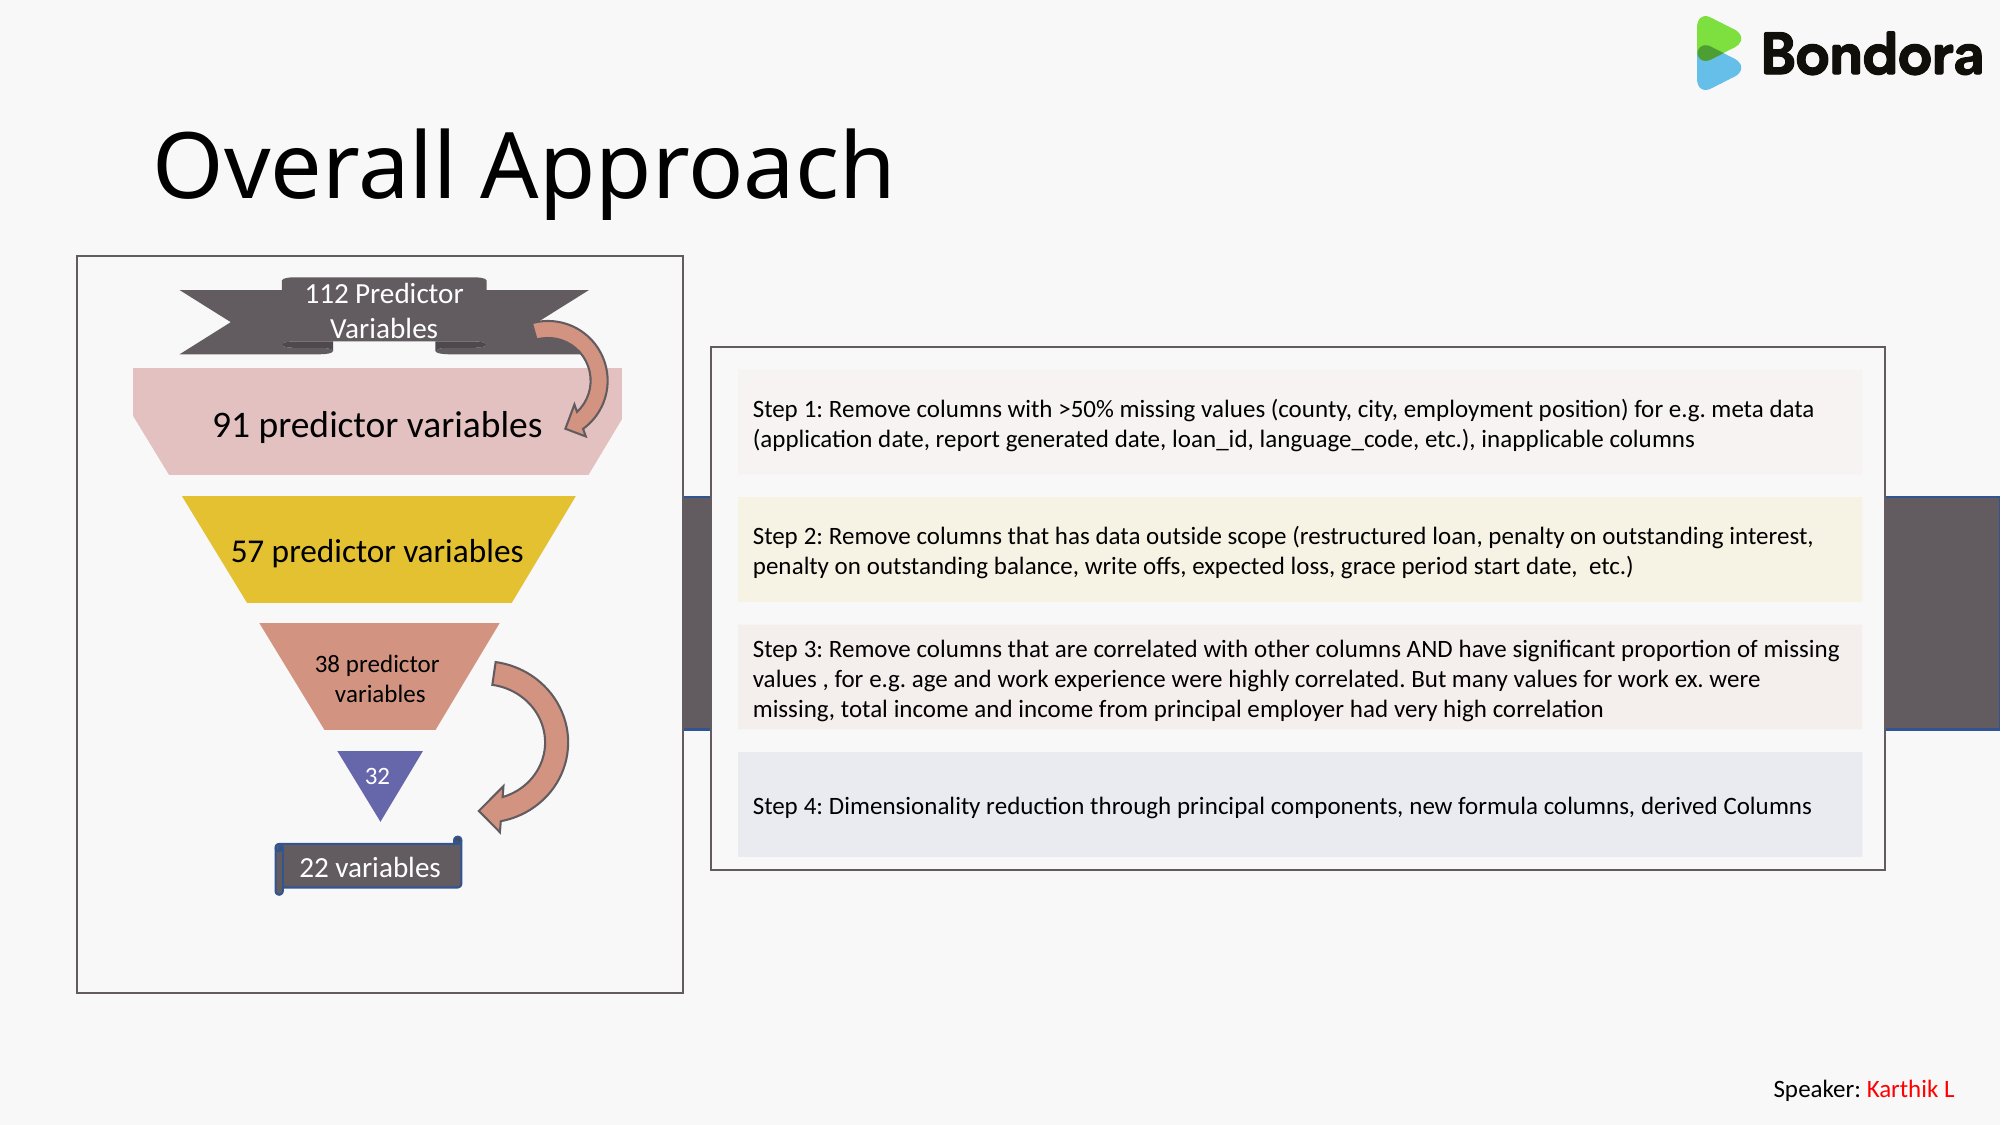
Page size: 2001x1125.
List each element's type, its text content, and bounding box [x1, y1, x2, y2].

text_box [76, 255, 684, 369]
picture [1697, 16, 1982, 90]
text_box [2, 369, 756, 931]
text_box [1886, 496, 2000, 731]
title Overall Approach [137, 59, 1863, 278]
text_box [738, 369, 1863, 858]
text_box [710, 346, 1886, 871]
text_box [76, 931, 684, 994]
text_box Speaker: Karthik L [1758, 1065, 1971, 1110]
